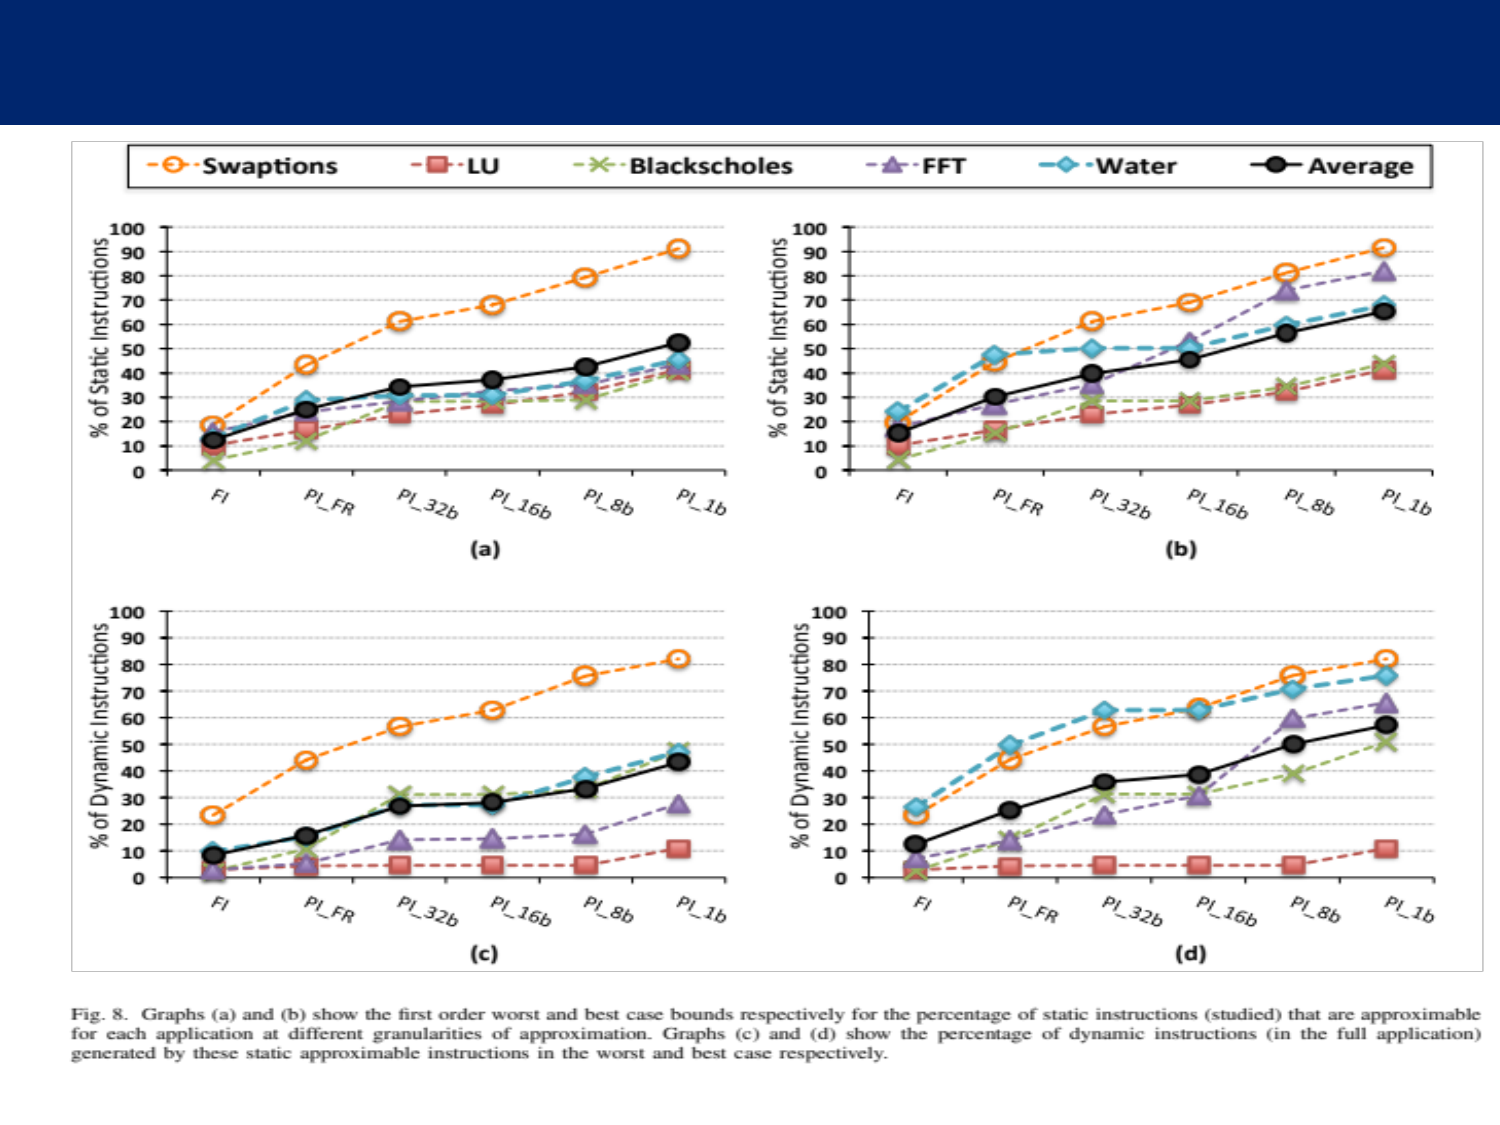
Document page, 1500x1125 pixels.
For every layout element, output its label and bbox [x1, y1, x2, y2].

picture [62, 124, 1500, 1088]
